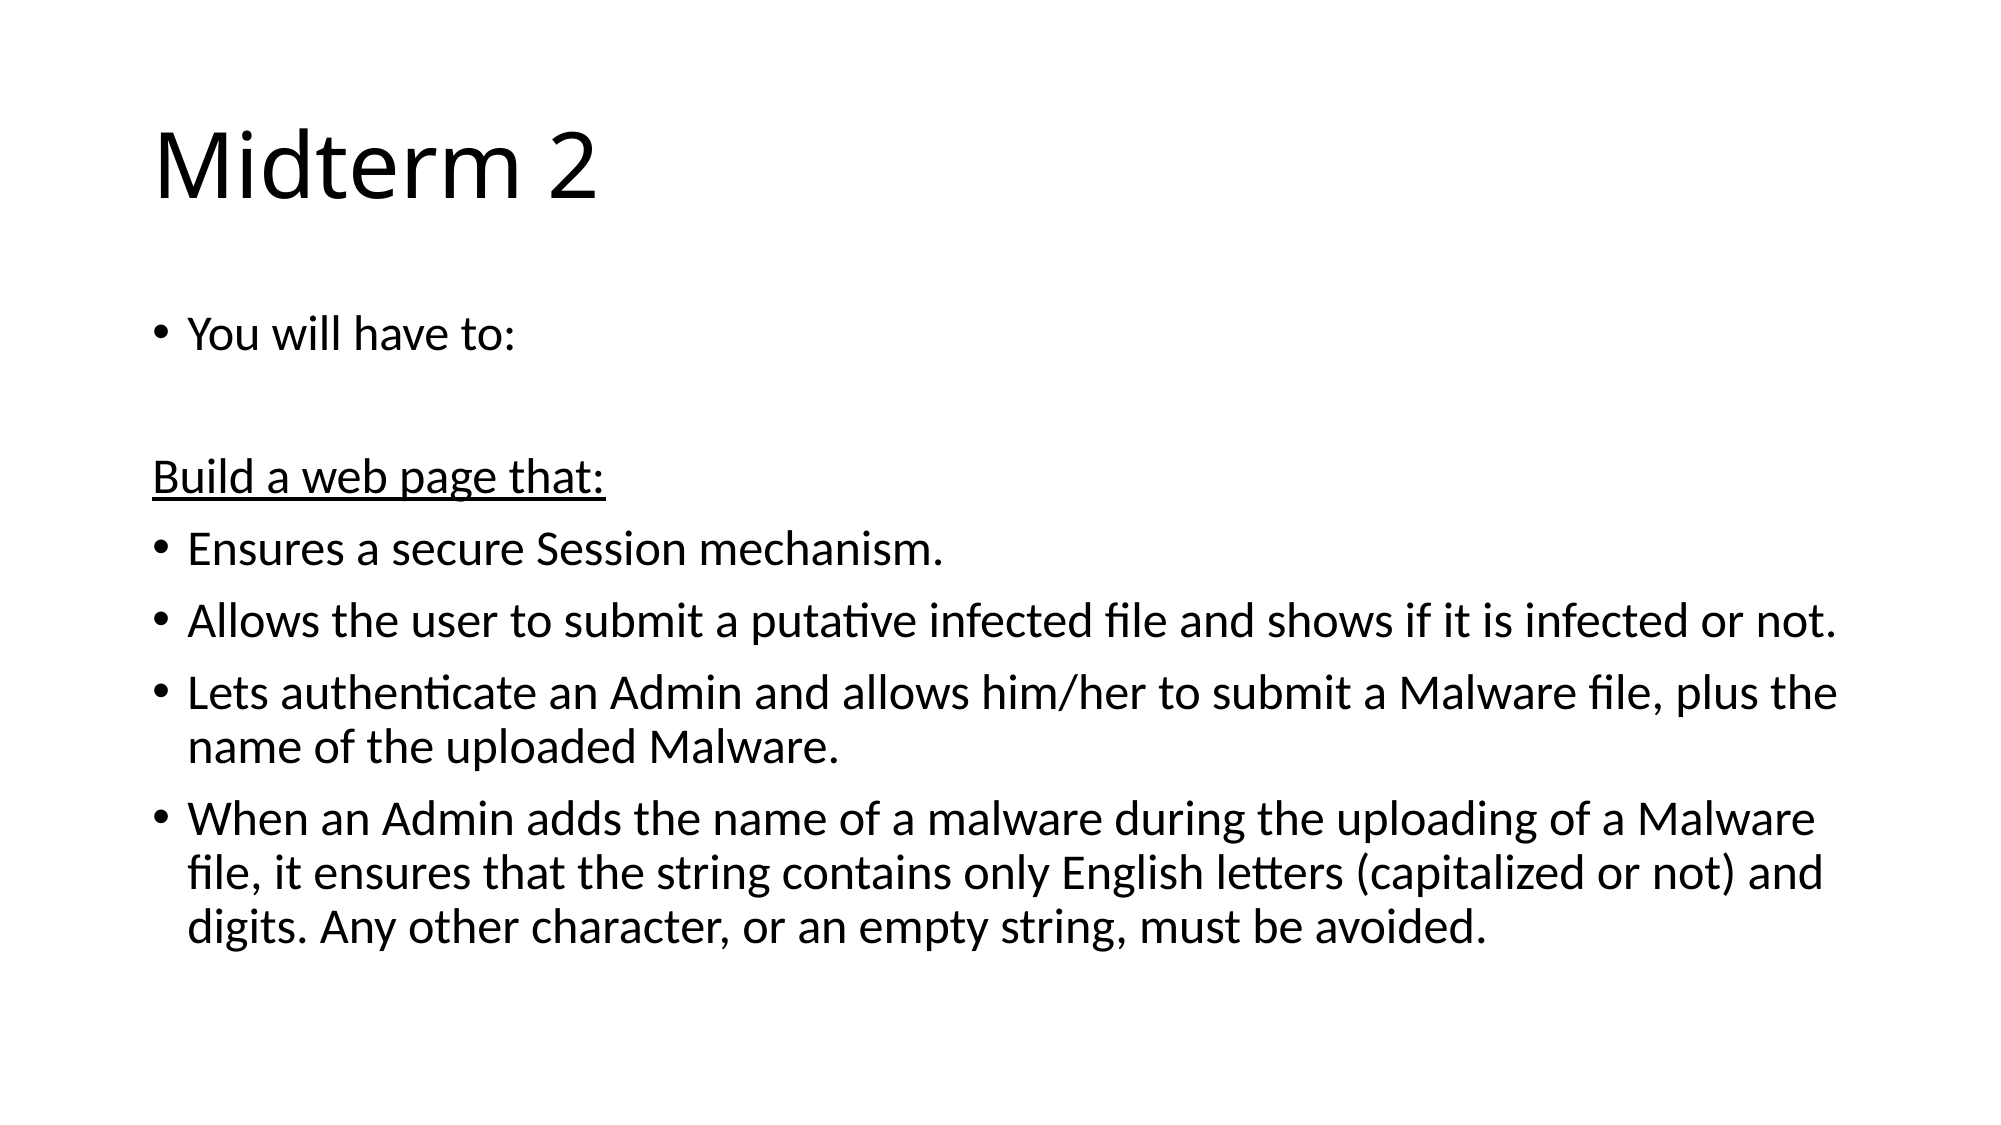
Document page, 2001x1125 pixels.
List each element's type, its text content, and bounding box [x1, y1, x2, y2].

title Midterm 2 [137, 59, 1863, 278]
list You will have to: Build a web page that: Ensures a secure Session mechanism. Allows the user to submit a putative infected file and shows if it is infected or not. Lets authenticate an Admin and allows him/her to submit a Malware file, plus the name of the uploaded Malware. When an Admin adds the name of a malware during the uploading of a Malware file, it ensures that the string contains only English letters (capitalized or not) and digits. Any other character, or an empty string, must be avoided. [137, 299, 1863, 1014]
